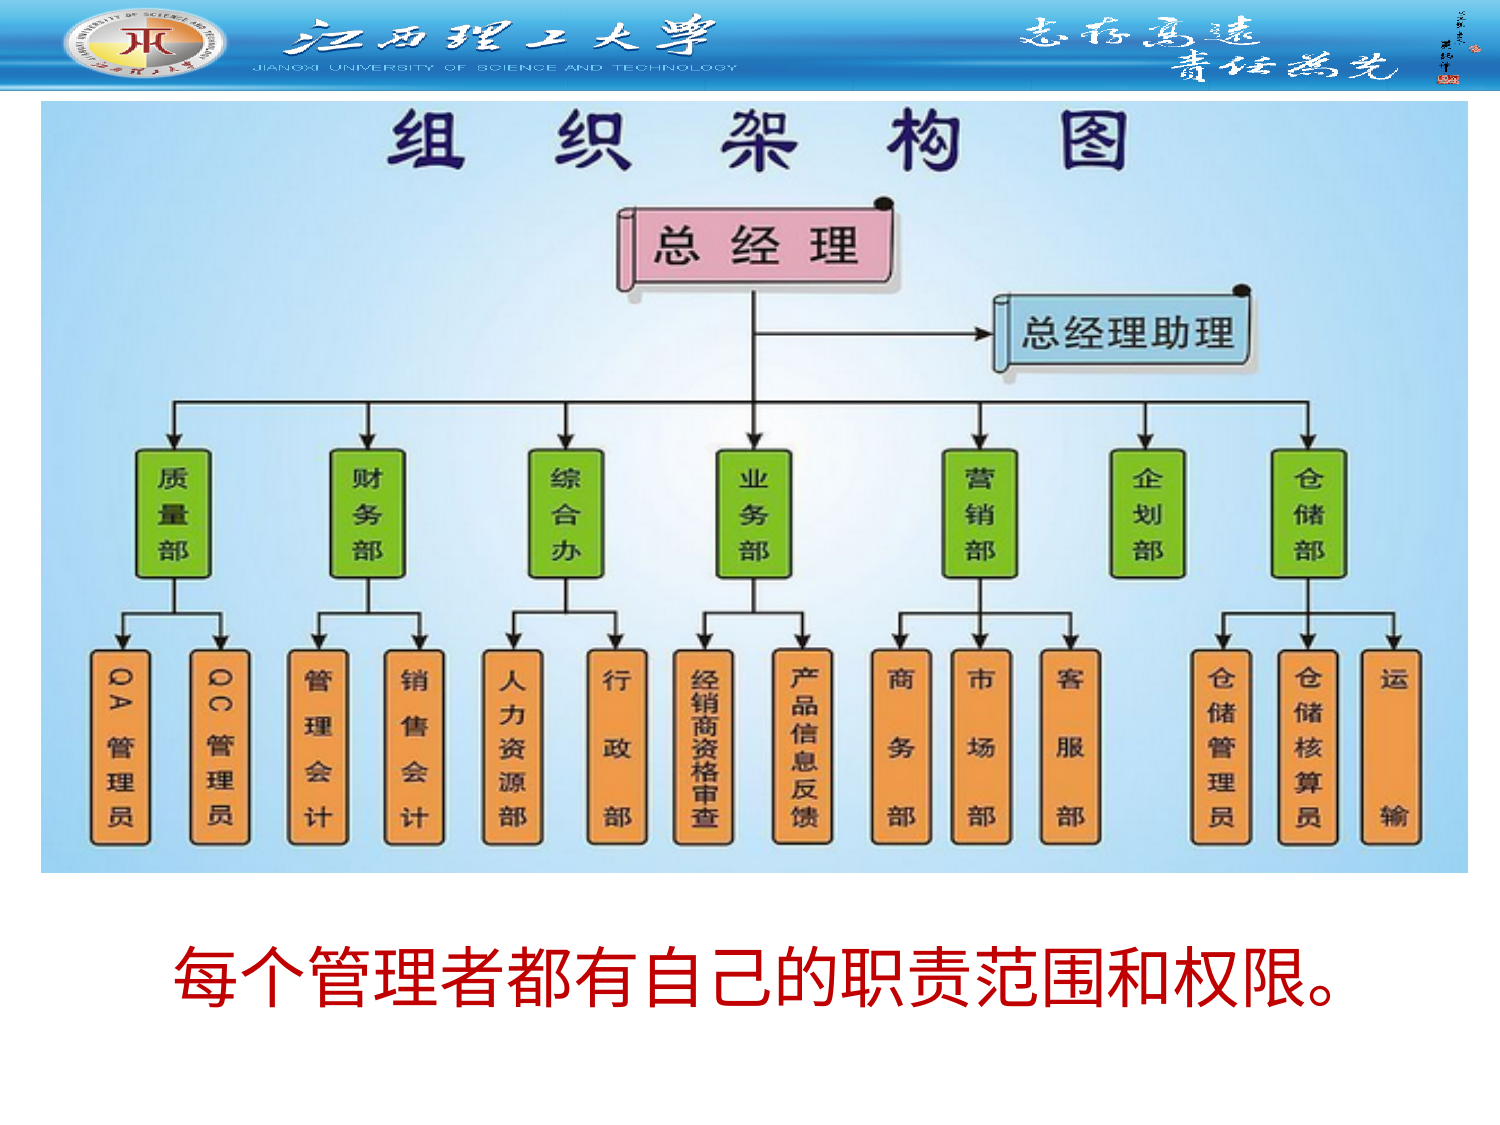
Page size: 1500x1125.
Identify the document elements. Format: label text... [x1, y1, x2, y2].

picture [40, 101, 1468, 874]
picture [0, 0, 1500, 91]
text_box 每个管理者都有自己的职责范围和权限。 [157, 928, 1400, 1024]
